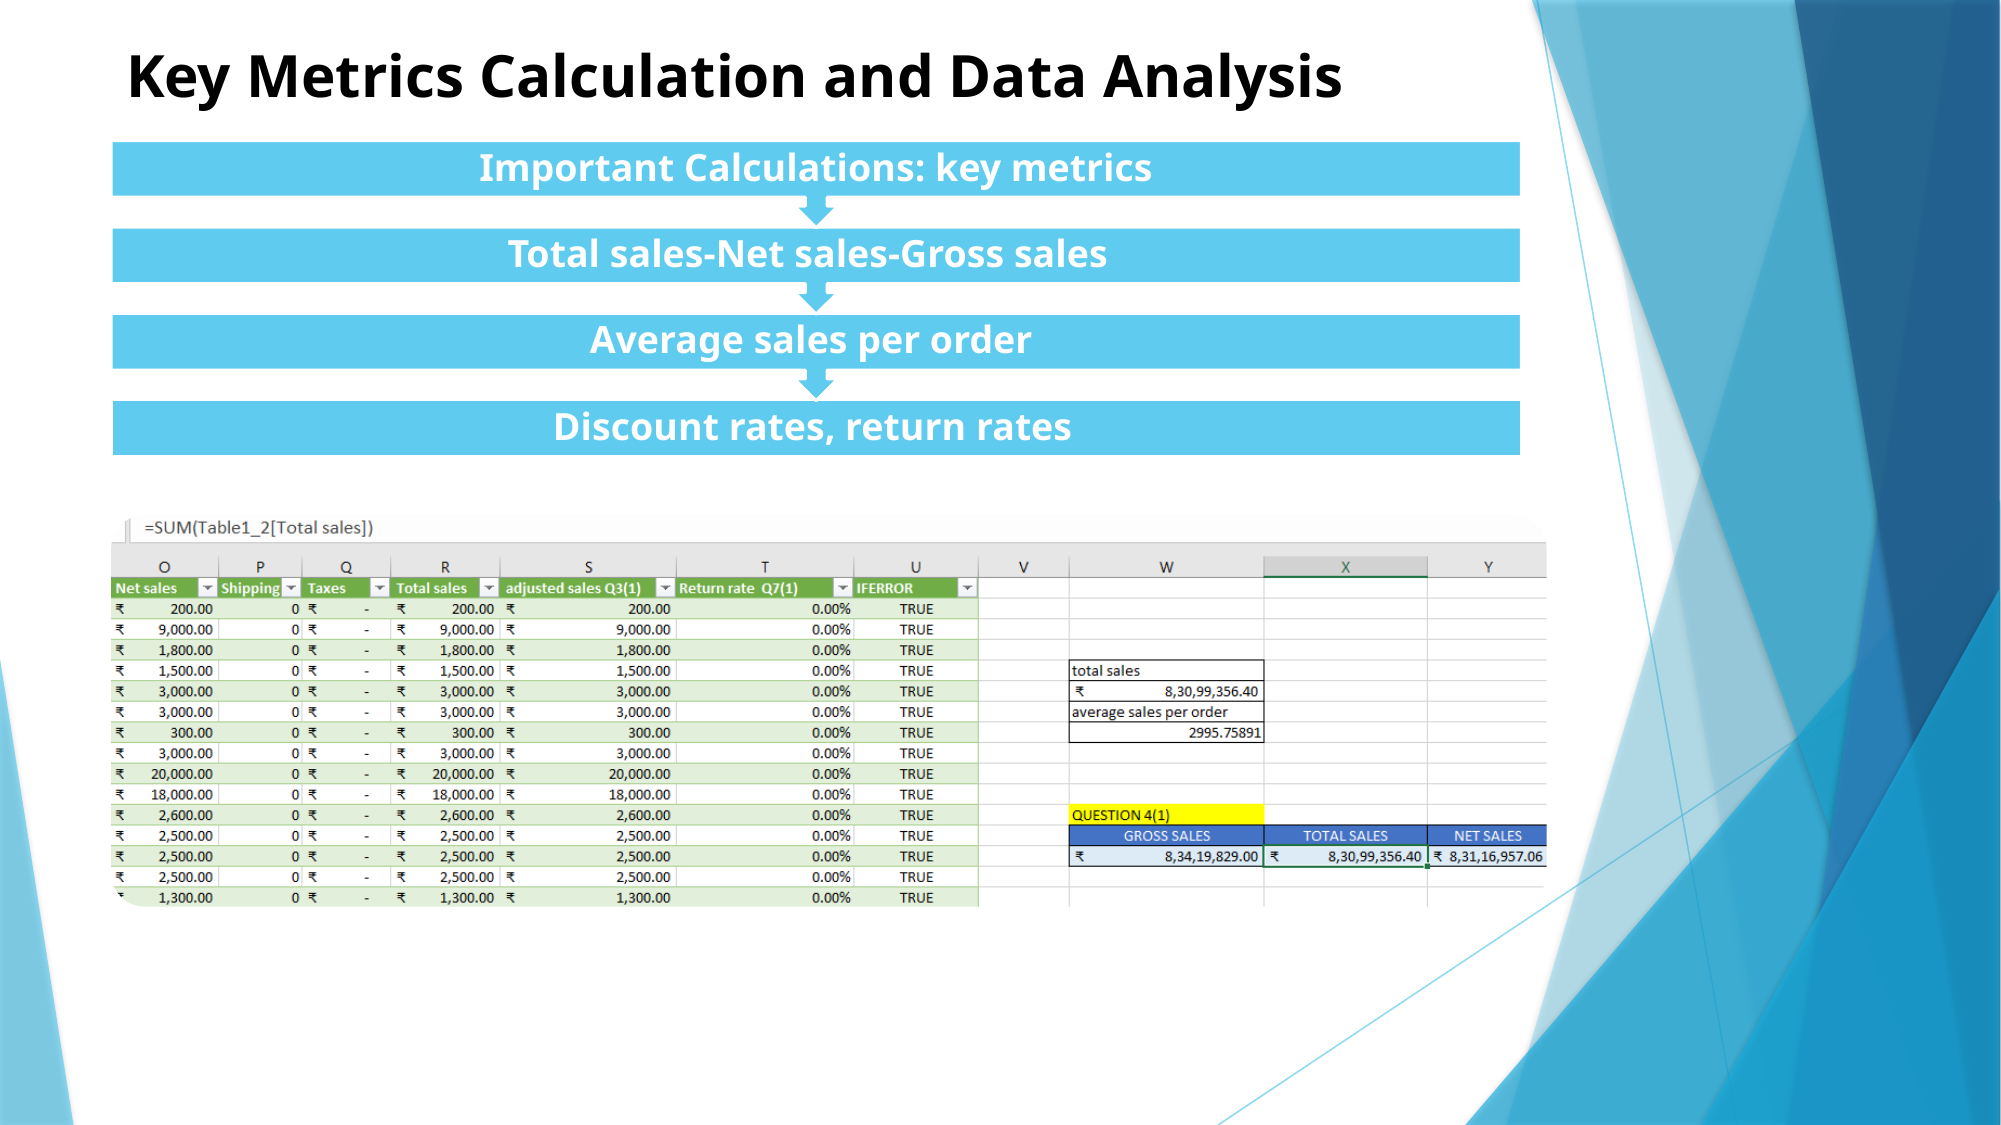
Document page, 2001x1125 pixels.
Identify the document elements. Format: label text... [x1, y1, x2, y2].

title Key Metrics Calculation and Data Analysis [111, 32, 1522, 138]
picture [110, 514, 1548, 908]
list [110, 139, 1522, 458]
